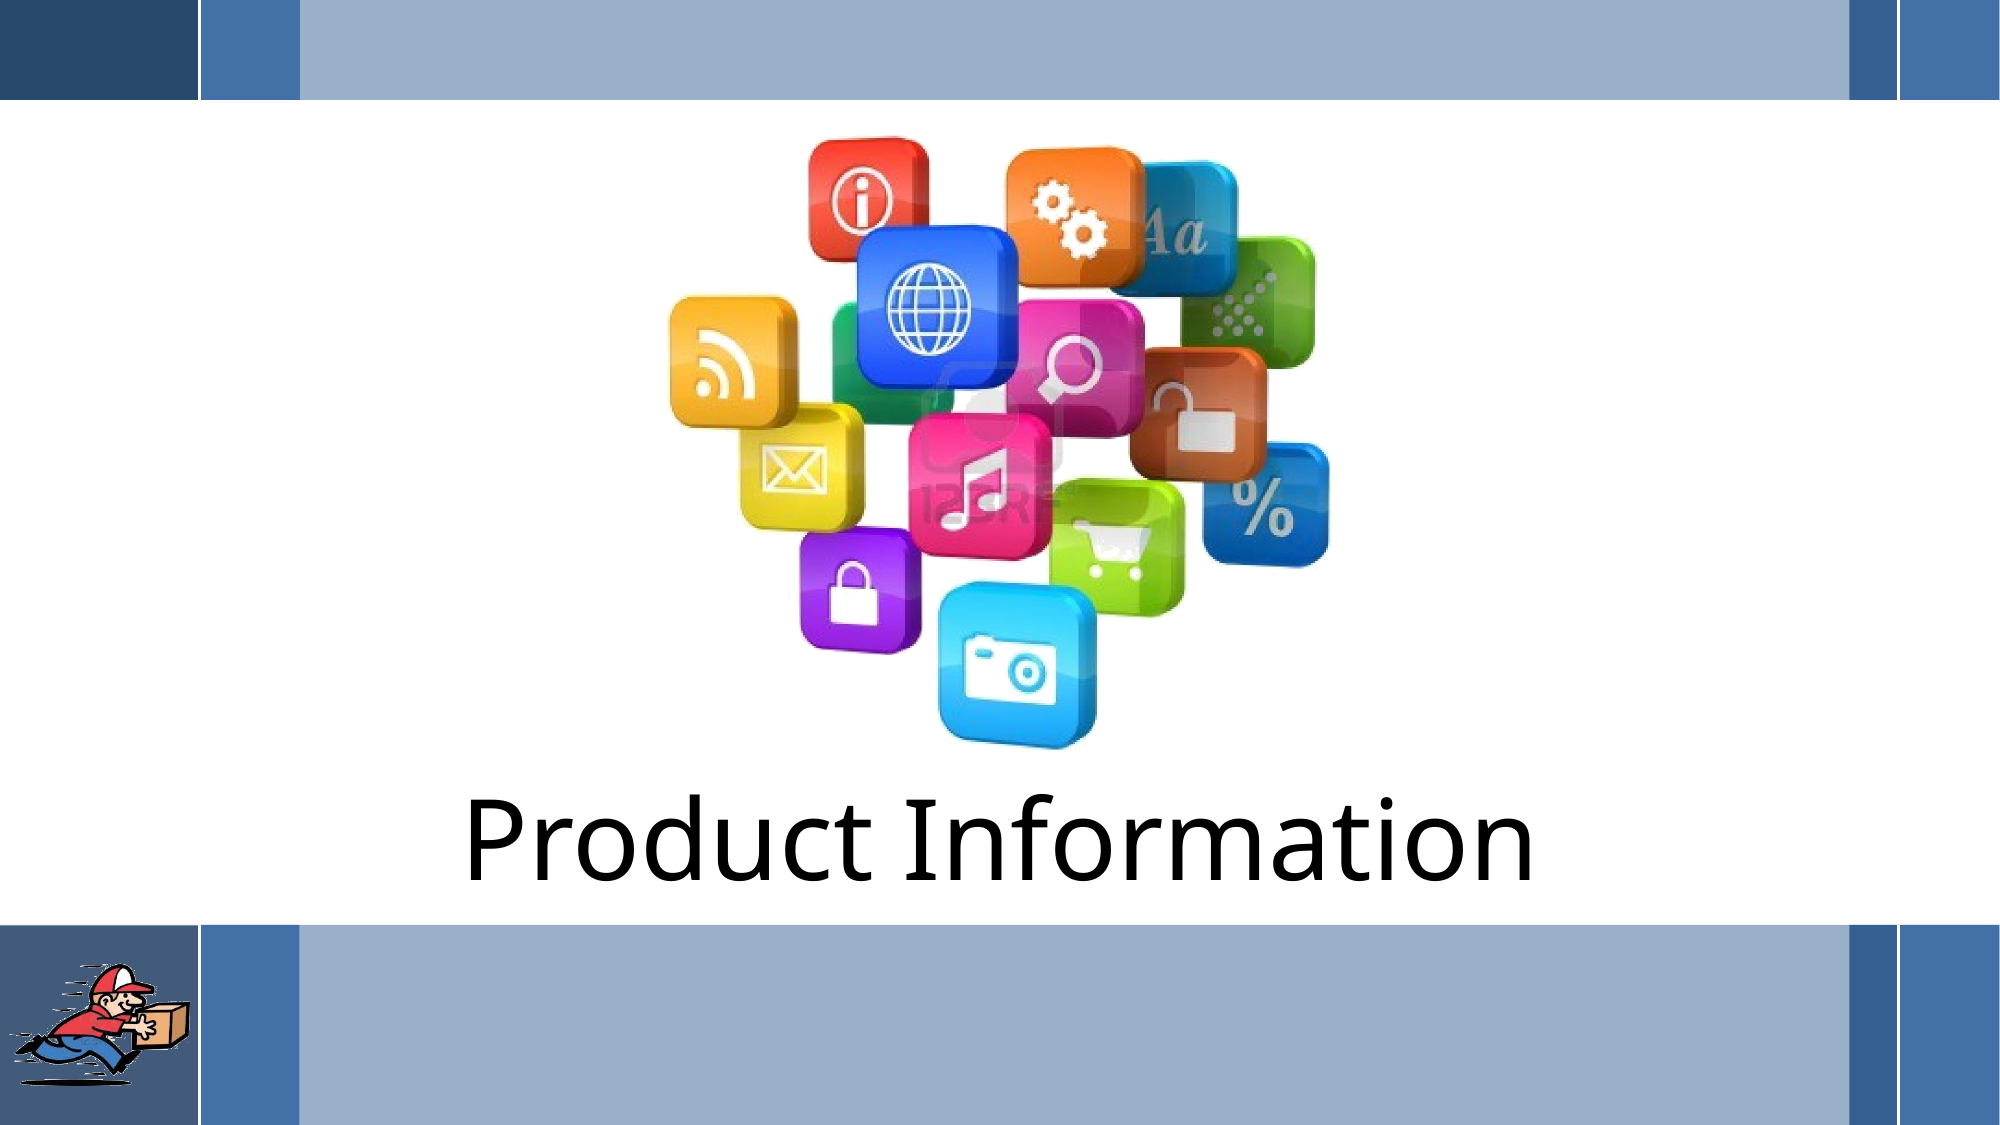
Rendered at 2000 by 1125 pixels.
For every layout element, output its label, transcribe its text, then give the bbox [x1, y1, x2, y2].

title Product Information [12, 262, 1988, 913]
picture [631, 99, 1370, 786]
